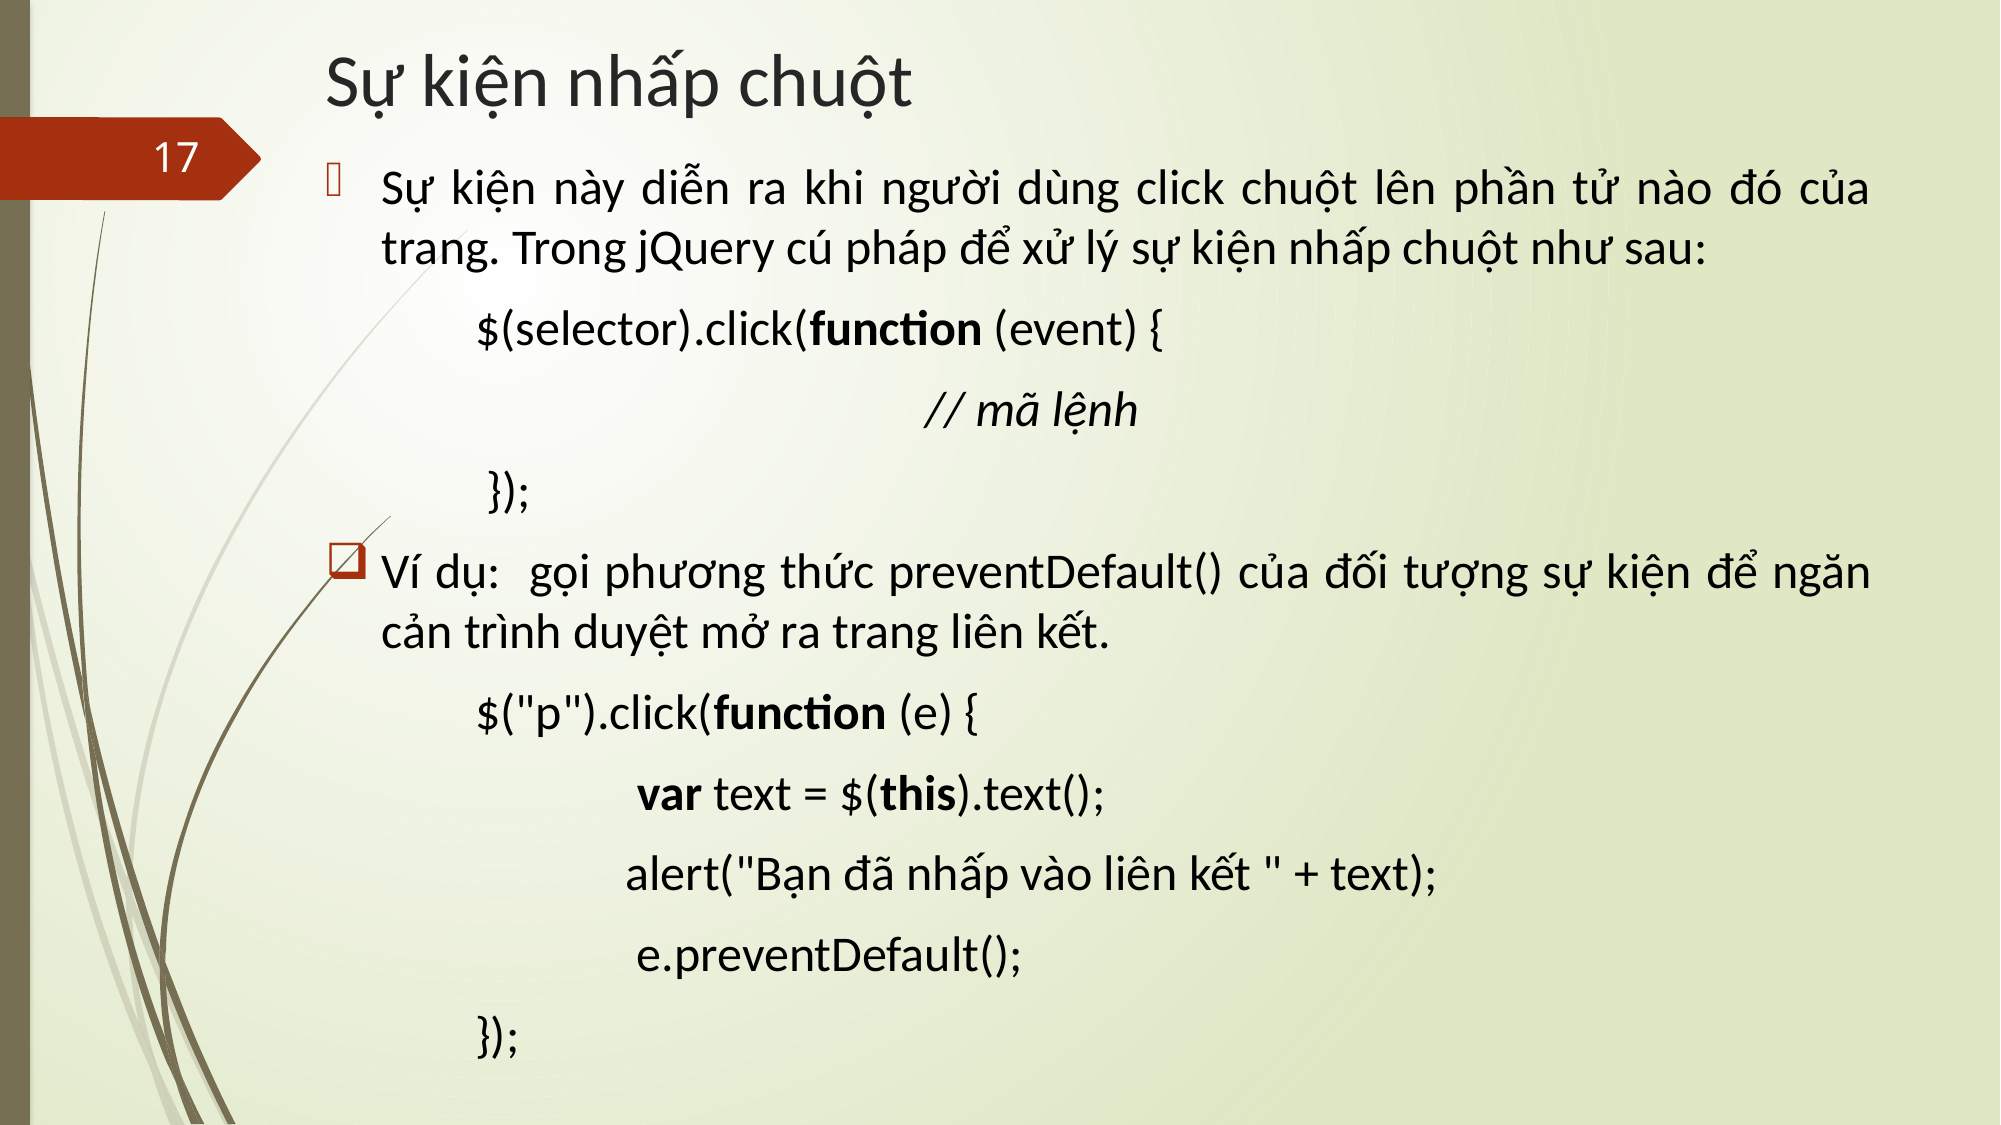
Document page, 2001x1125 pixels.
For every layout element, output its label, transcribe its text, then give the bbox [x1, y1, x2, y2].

list Sự kiện này diễn ra khi người dùng click chuột lên phần tử nào đó của trang. Trong jQuery cú pháp để xử lý sự kiện nhấp chuột như sau: $(selector).click(function (event) { // mã lệnh }); Ví dụ: gọi phương thức preventDefault() của đối tượng sự kiện để ngăn cản trình duyệt mở ra trang liên kết. $("p").click(function (e) { var text = $(this).text(); alert("Bạn đã nhấp vào liên kết " + text); e.preventDefault(); }); [310, 147, 1888, 1079]
title Sự kiện nhấp chuột [310, 23, 1888, 147]
slide_number 17 [87, 129, 216, 190]
